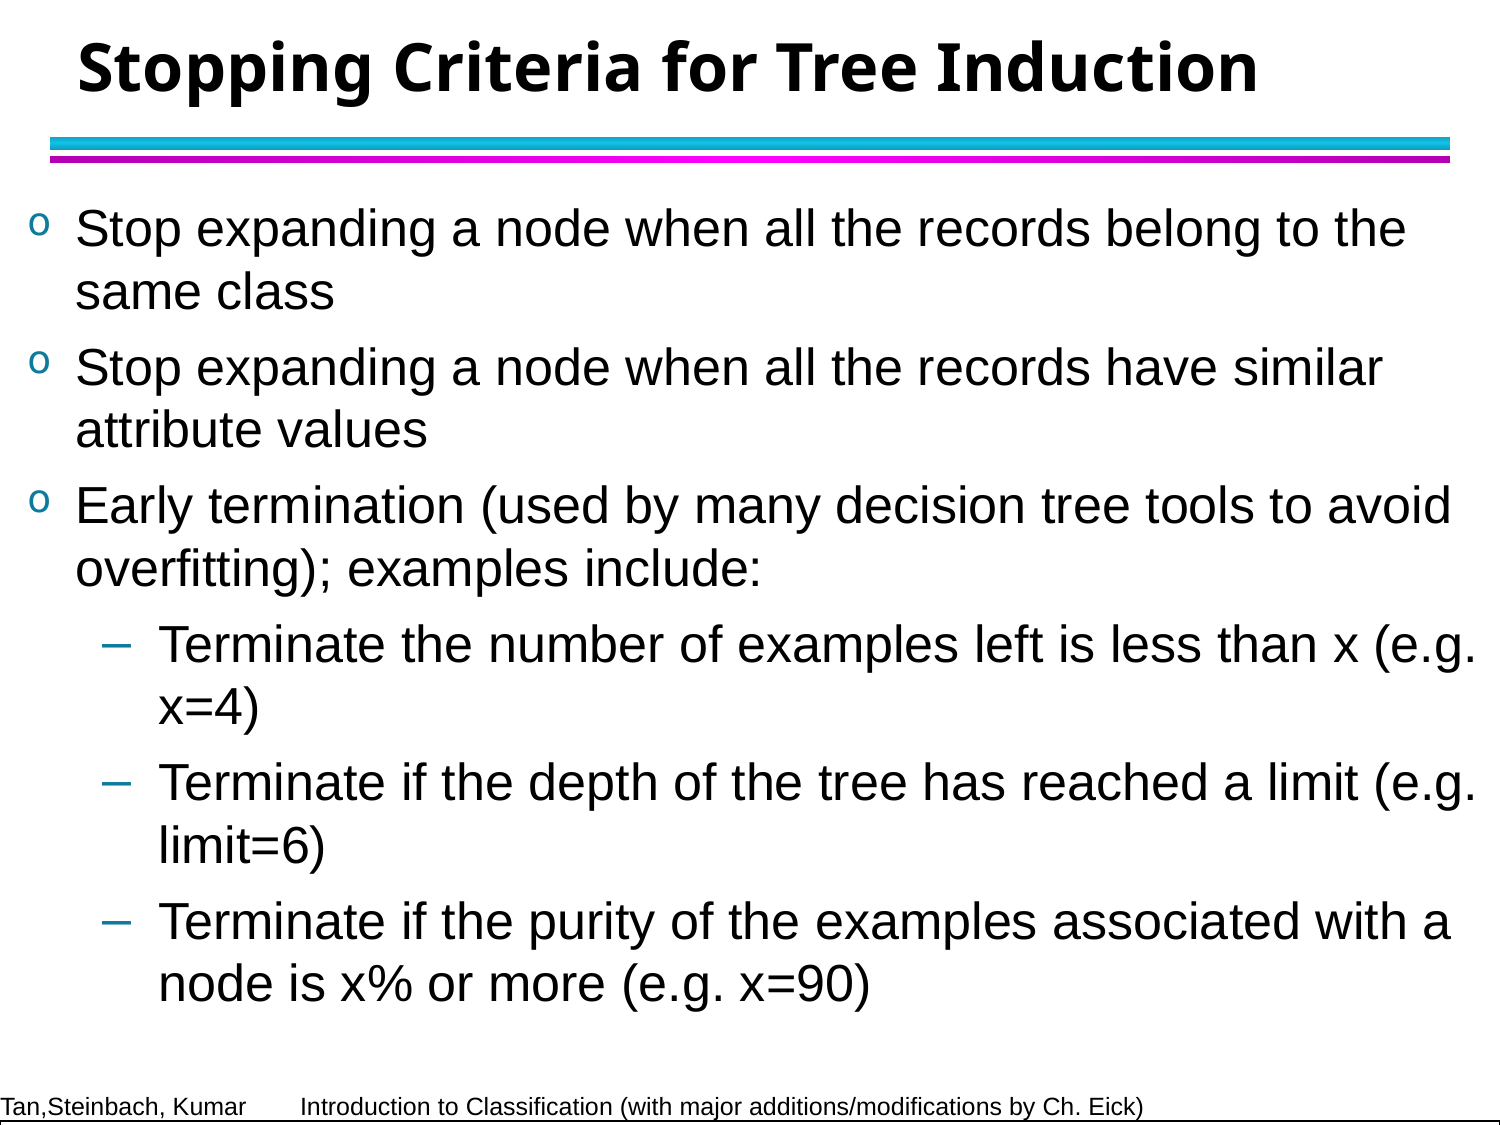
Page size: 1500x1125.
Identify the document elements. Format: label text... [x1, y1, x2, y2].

title Stopping Criteria for Tree Induction [62, 24, 1421, 113]
list Stop expanding a node when all the records belong to the same class Stop expanding a node when all the records have similar attribute values Early termination (used by many decision tree tools to avoid overfitting); examples include: Terminate the number of examples left is less than x (e.g. x=4) Terminate if the depth of the tree has reached a limit (e.g. limit=6) Terminate if the purity of the examples associated with a node is x% or more (e.g. x=90) [12, 187, 1500, 1038]
